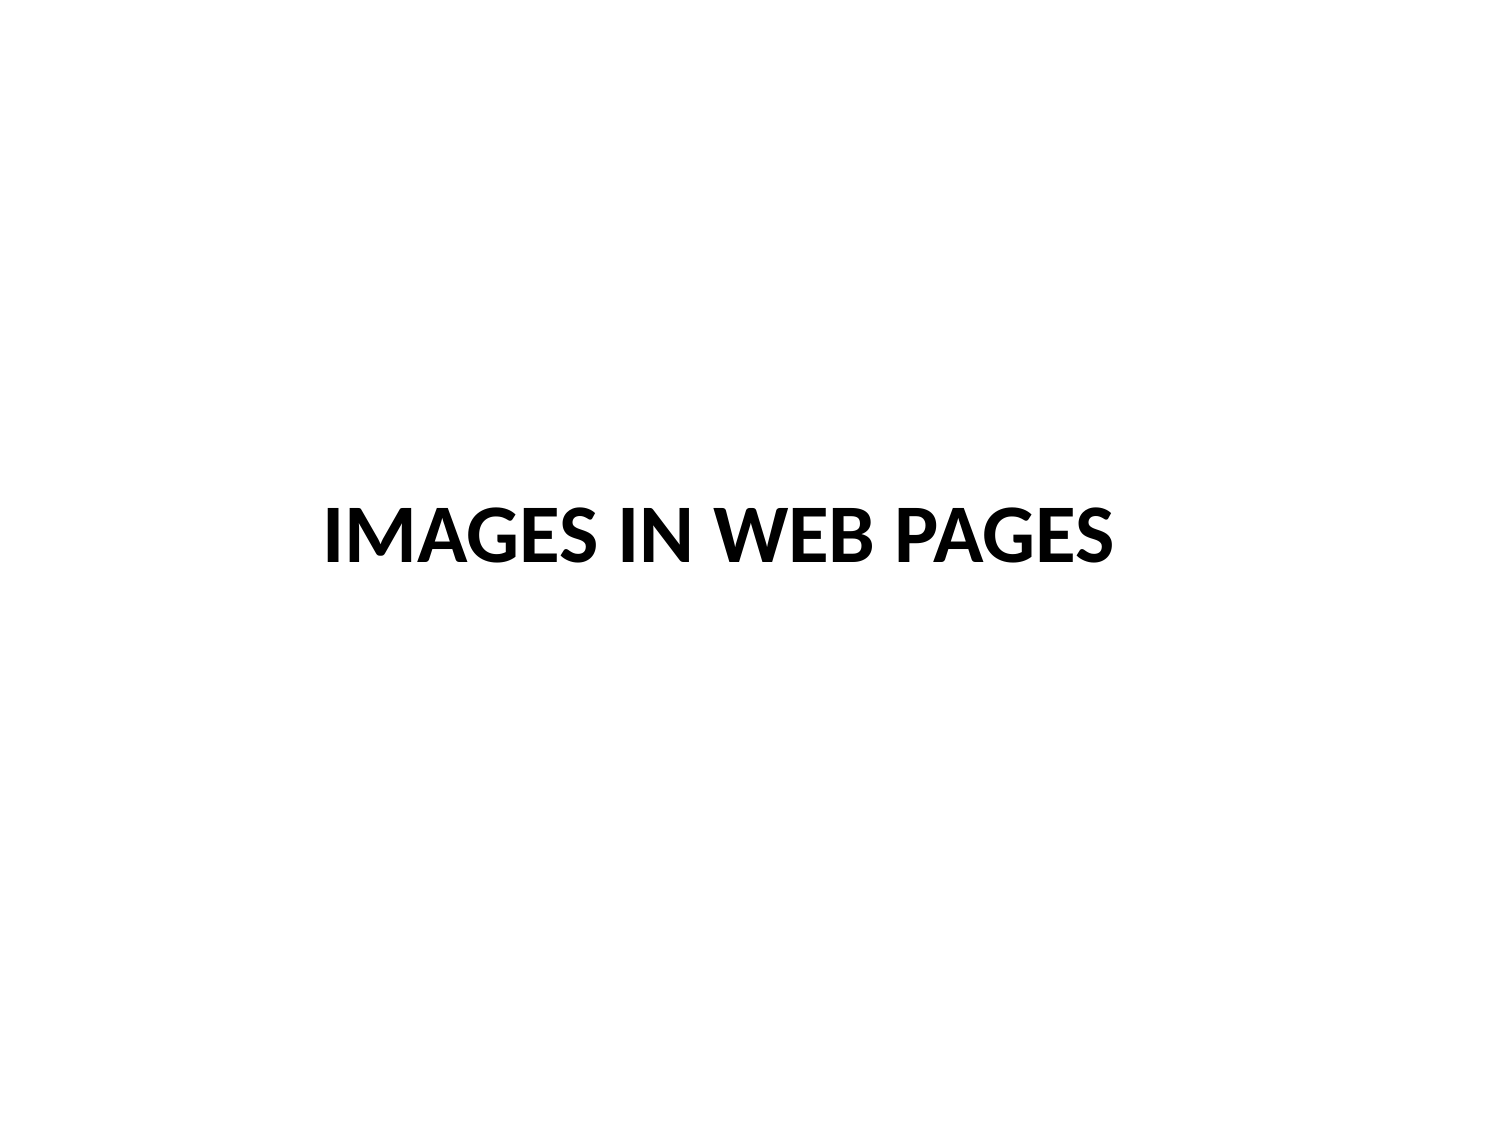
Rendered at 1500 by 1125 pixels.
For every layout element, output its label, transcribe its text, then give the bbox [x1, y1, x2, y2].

text_box IMAGES IN WEB PAGES [274, 471, 1163, 587]
